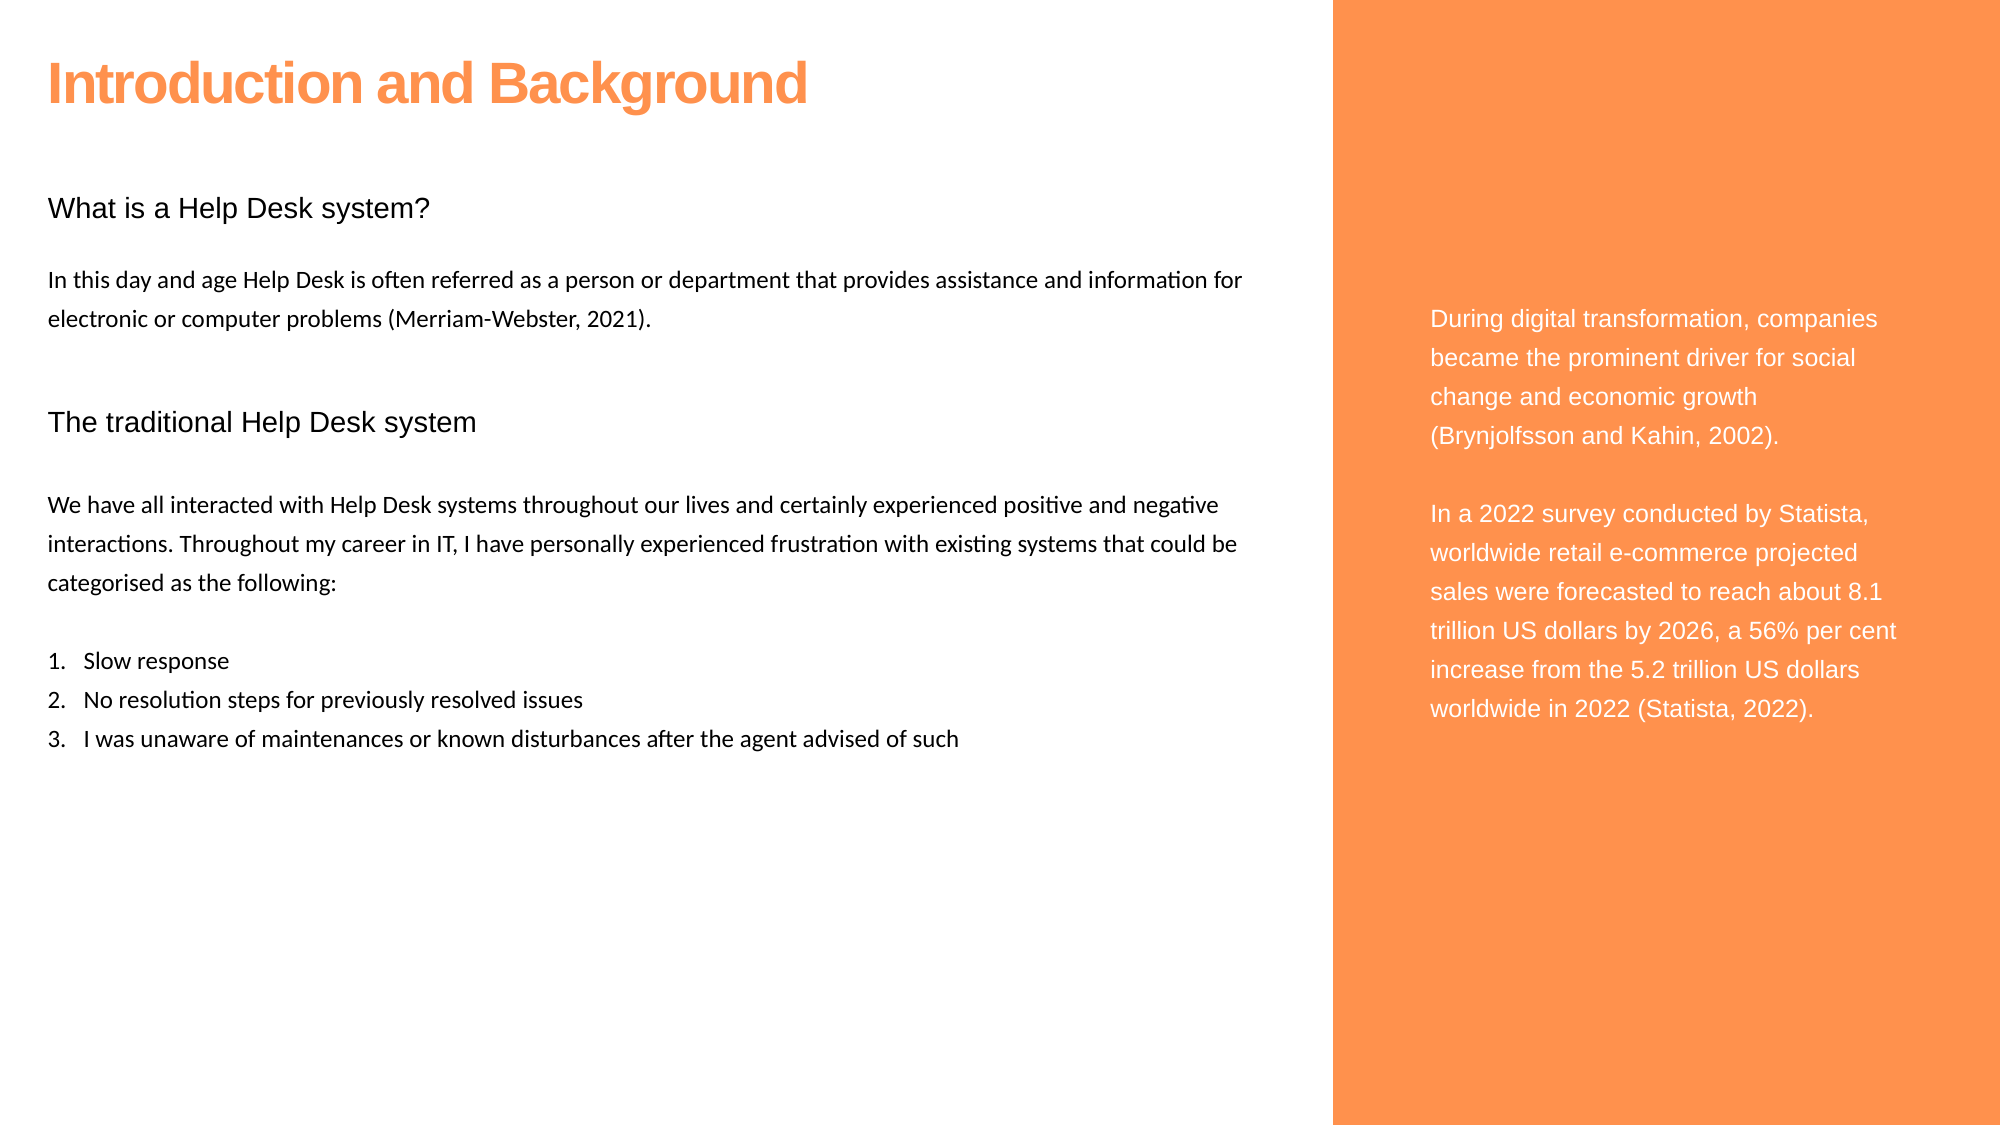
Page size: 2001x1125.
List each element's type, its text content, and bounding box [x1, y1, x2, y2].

text_box [1332, 0, 2000, 1125]
text_box Introduction and Background [48, 44, 853, 115]
text_box The traditional Help Desk system [47, 403, 814, 439]
text_box During digital transformation, companies became the prominent driver for social change and economic growth (Brynjolfsson and Kahin, 2002). In a 2022 survey conducted by Statista, worldwide retail e-commerce projected sales were forecasted to reach about 8.1 trillion US dollars by 2026, a 56% per cent increase from the 5.2 trillion US dollars worldwide in 2022 (Statista, 2022). [1430, 294, 1903, 858]
text_box What is a Help Desk system? [47, 188, 805, 224]
text_box We have all interacted with Help Desk systems throughout our lives and certainly experienced positive and negative interactions. Throughout my career in IT, I have personally experienced frustration with existing systems that could be categorised as the following: Slow response No resolution steps for previously resolved issues I was unaware of maintenances or known disturbances after the agent advised of such [47, 479, 1275, 792]
text_box In this day and age Help Desk is often referred as a person or department that provides assistance and information for electronic or computer problems (Merriam-Webster, 2021). [48, 254, 1275, 333]
